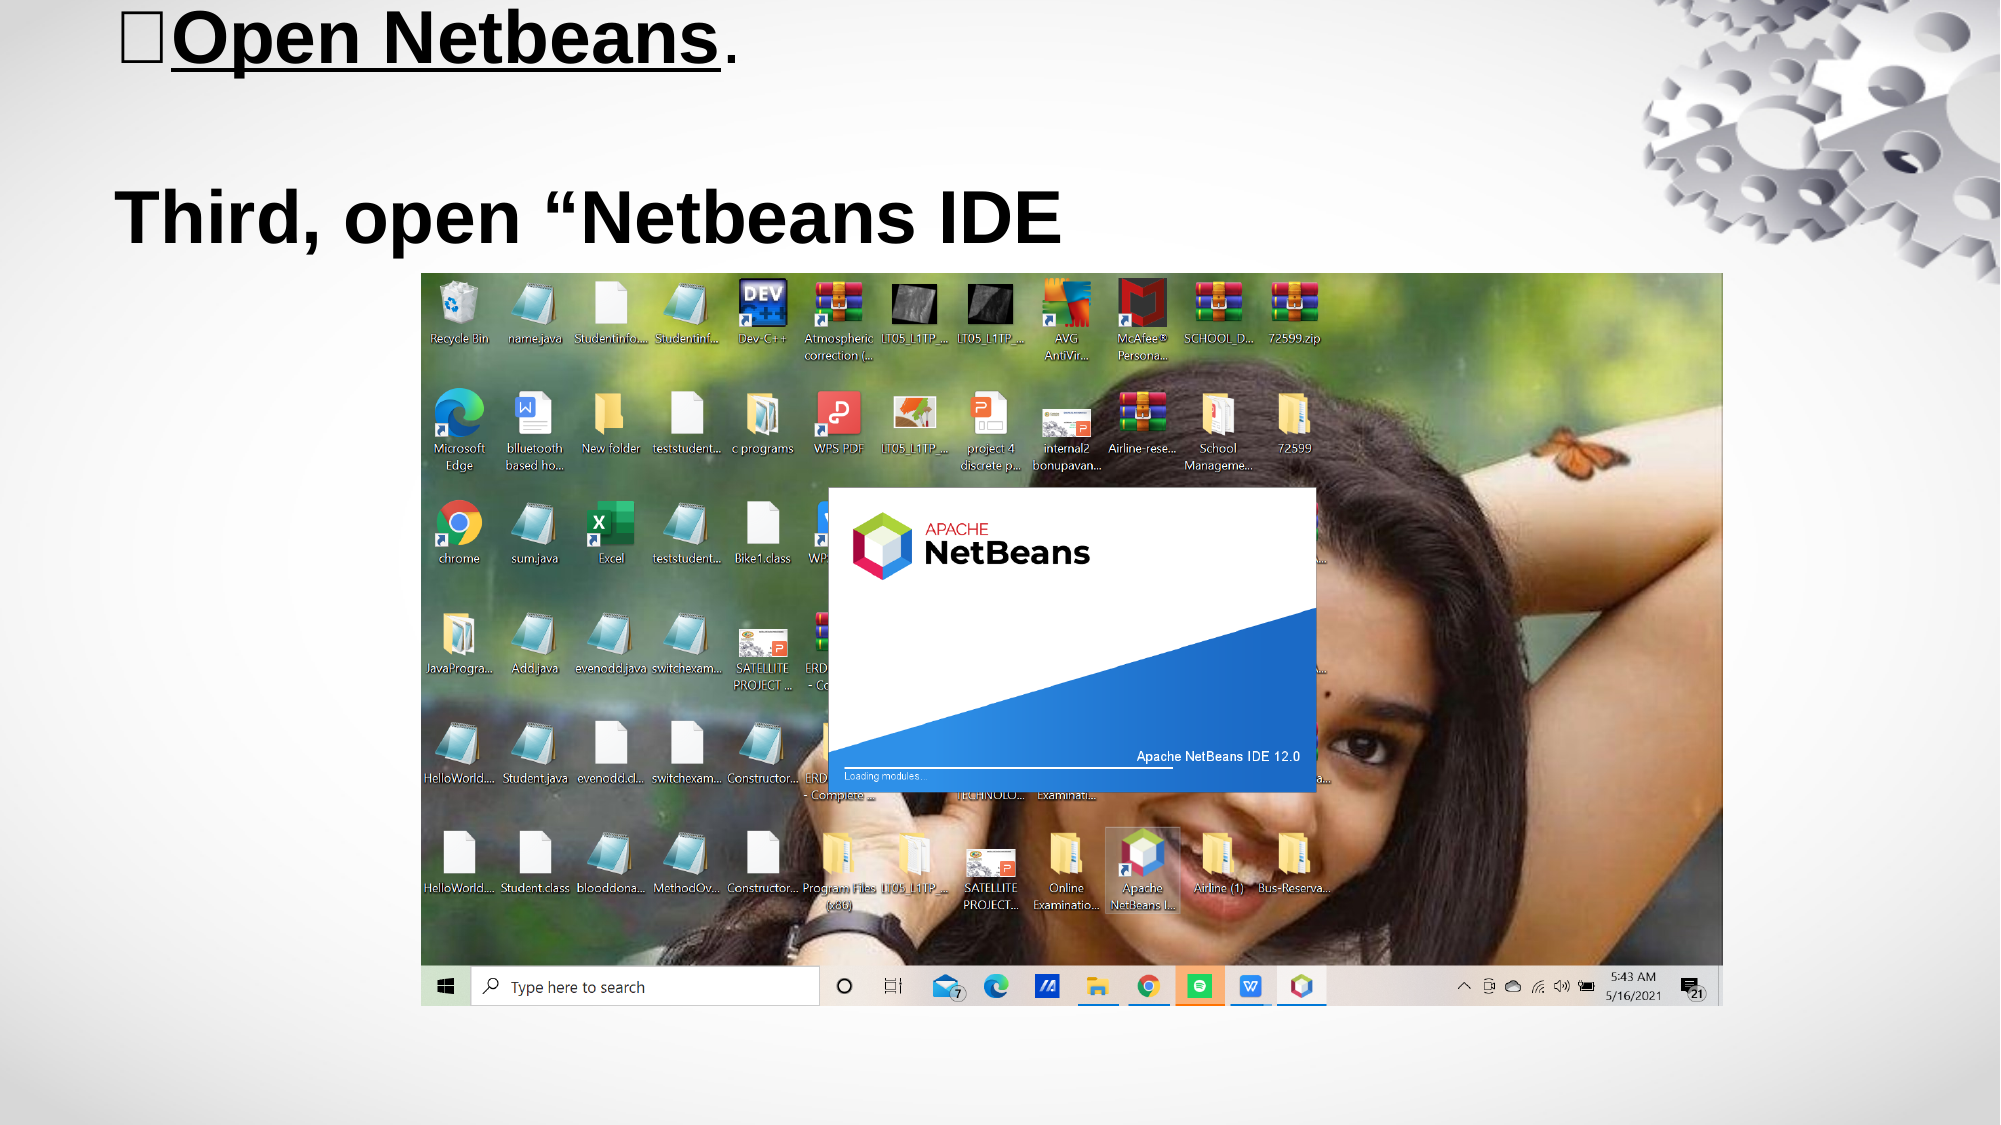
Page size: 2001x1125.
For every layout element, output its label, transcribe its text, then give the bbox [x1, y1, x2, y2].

picture [0, 0, 2000, 1125]
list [421, 273, 1723, 1006]
title Open Netbeans. Third, open “Netbeans IDE [99, 30, 1901, 127]
